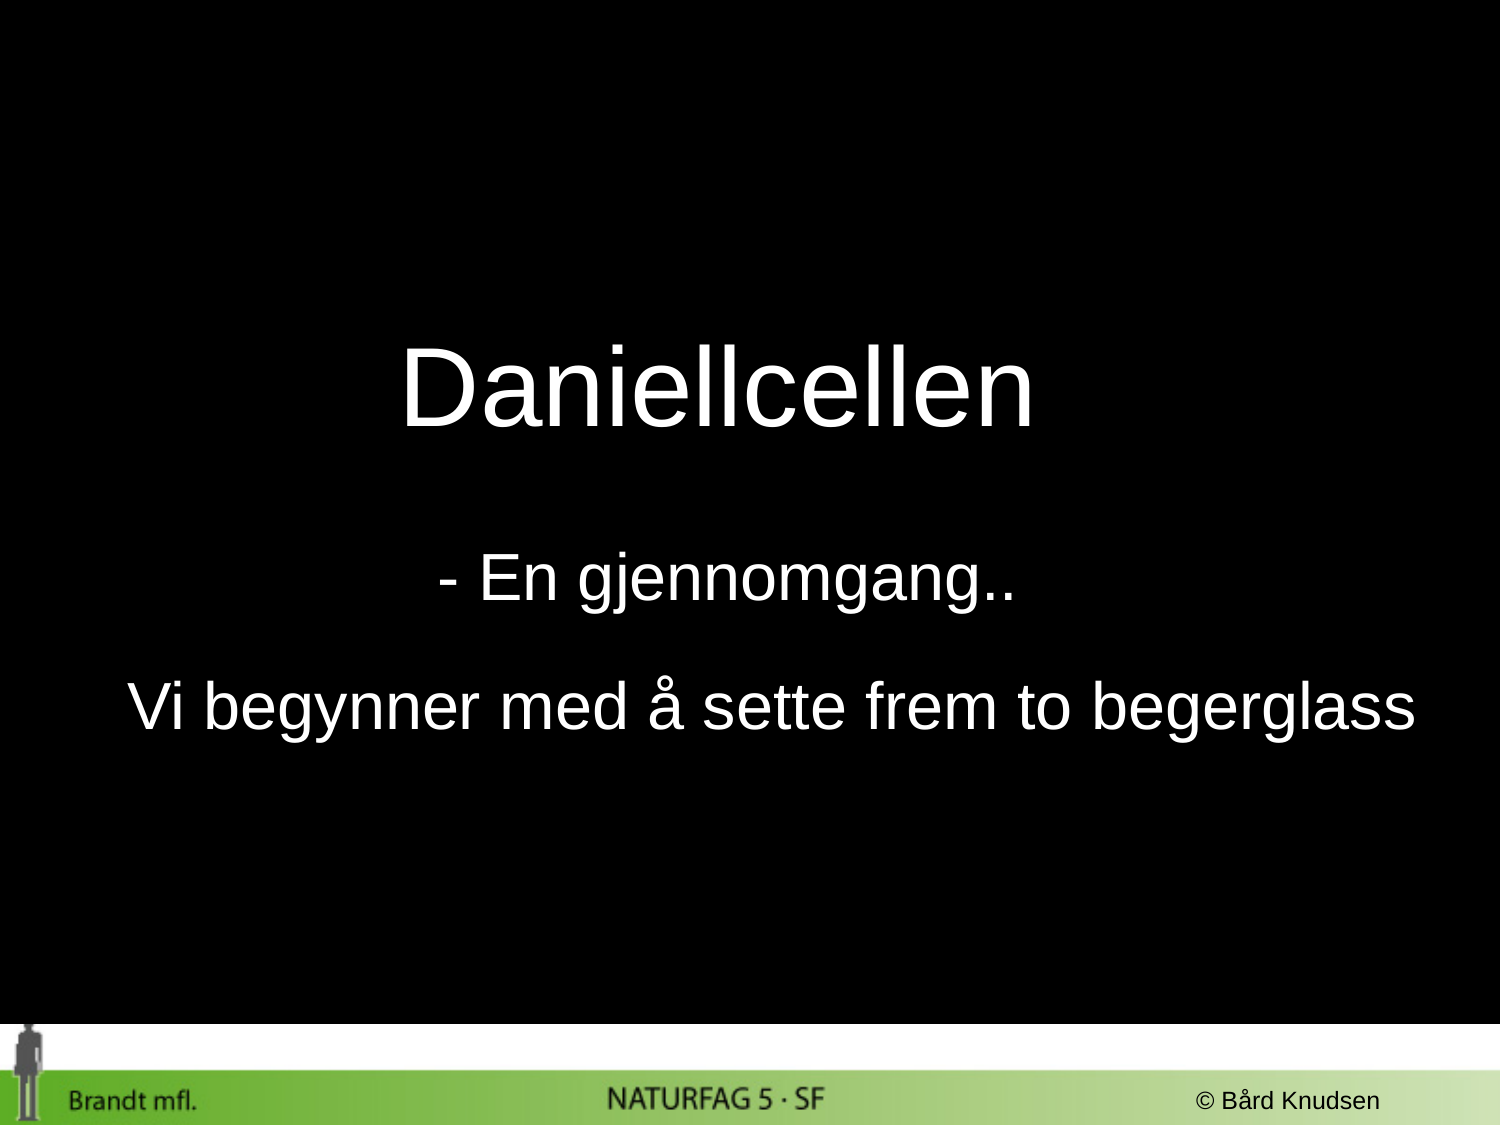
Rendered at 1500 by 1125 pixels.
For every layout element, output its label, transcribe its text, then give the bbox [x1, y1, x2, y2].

text_box - En gjennomgang.. [422, 526, 1034, 622]
text_box [0, 0, 1500, 1024]
text_box Vi begynner med å sette frem to begerglass [112, 655, 1434, 751]
picture [0, 1024, 1500, 1125]
text_box © Bård Knudsen [1181, 1077, 1500, 1122]
text_box Daniellcellen [384, 306, 1052, 456]
